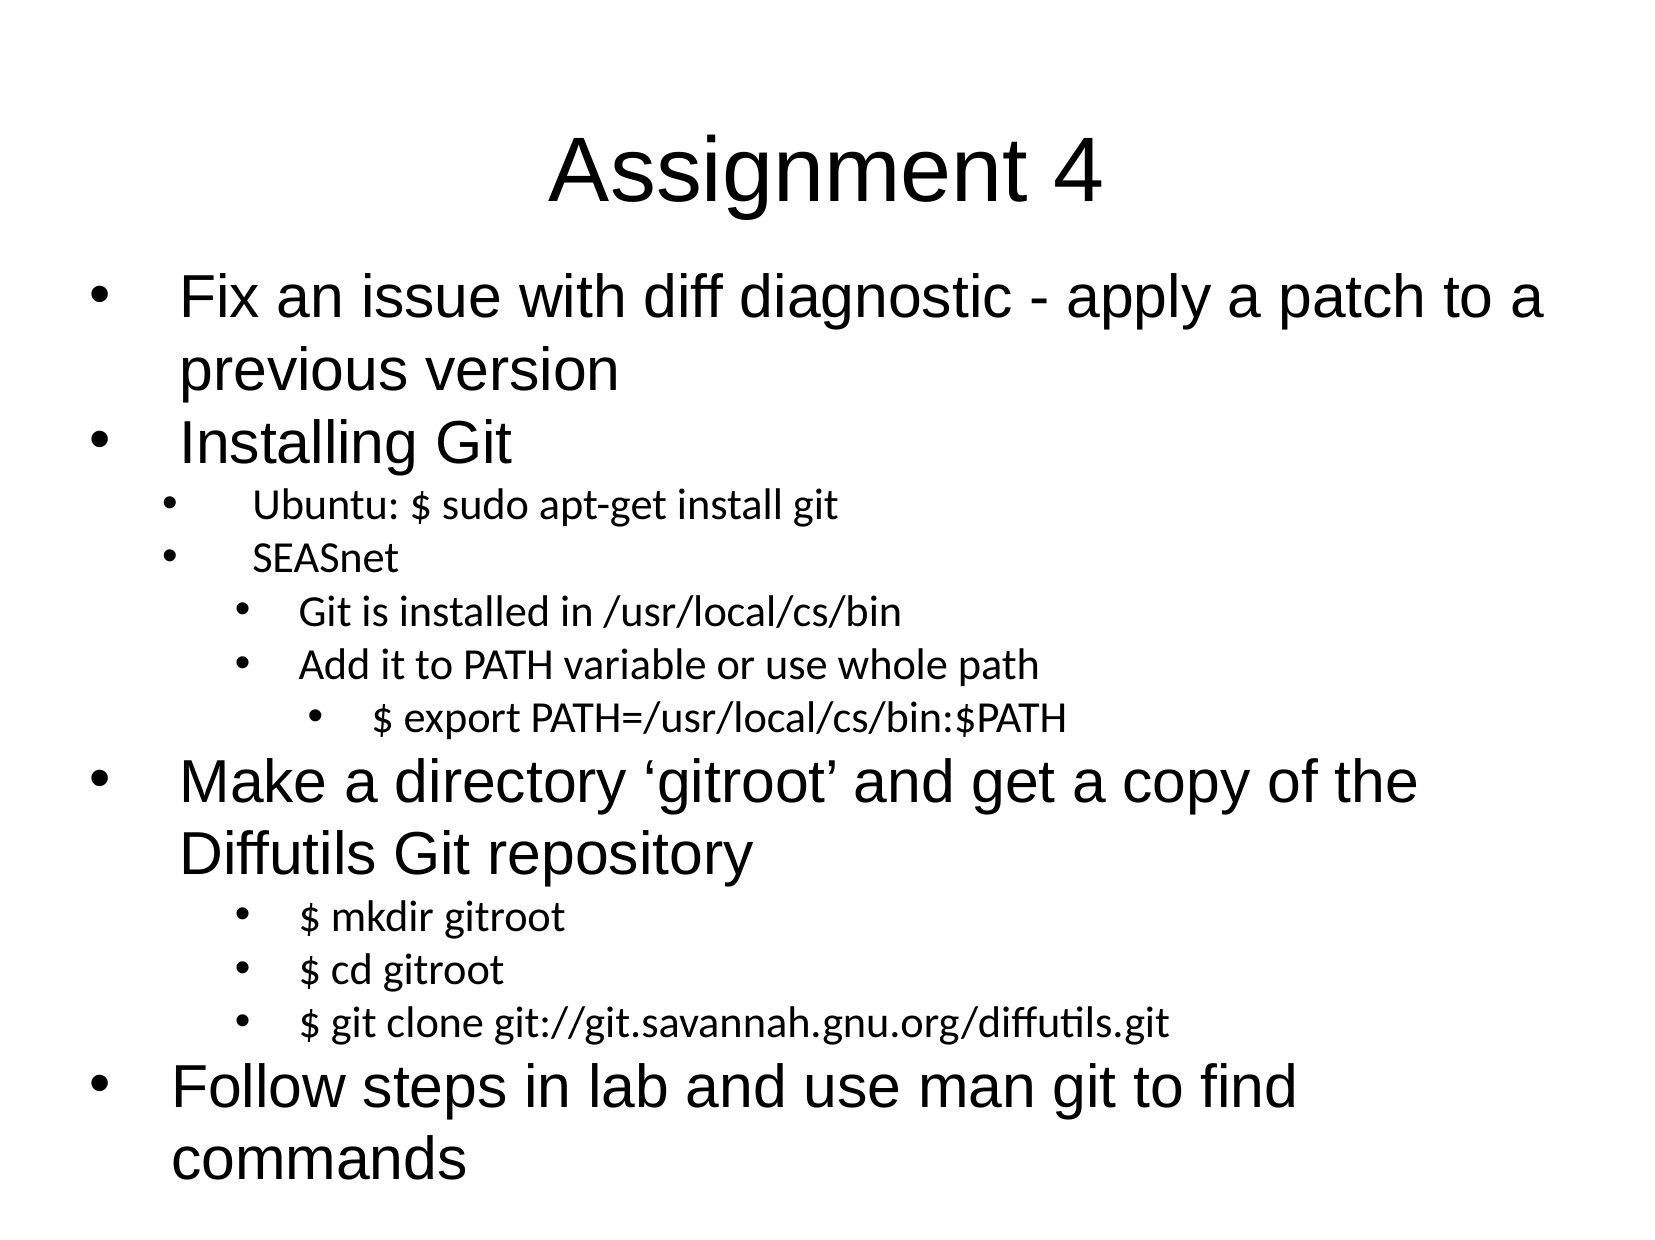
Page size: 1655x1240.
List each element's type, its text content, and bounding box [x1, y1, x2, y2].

list Fix an issue with diff diagnostic - apply a patch to a previous version Installing Git Ubuntu: $ sudo apt-get install git SEASnet Git is installed in /usr/local/cs/bin Add it to PATH variable or use whole path $ export PATH=/usr/local/cs/bin:$PATH Make a directory ‘gitroot’ and get a copy of the Diffutils Git repository $ mkdir gitroot $ cd gitroot $ git clone git://git.savannah.gnu.org/diffutils.git Follow steps in lab and use man git to find commands [89, 257, 1565, 1195]
title Assignment 4 [348, 110, 1306, 222]
